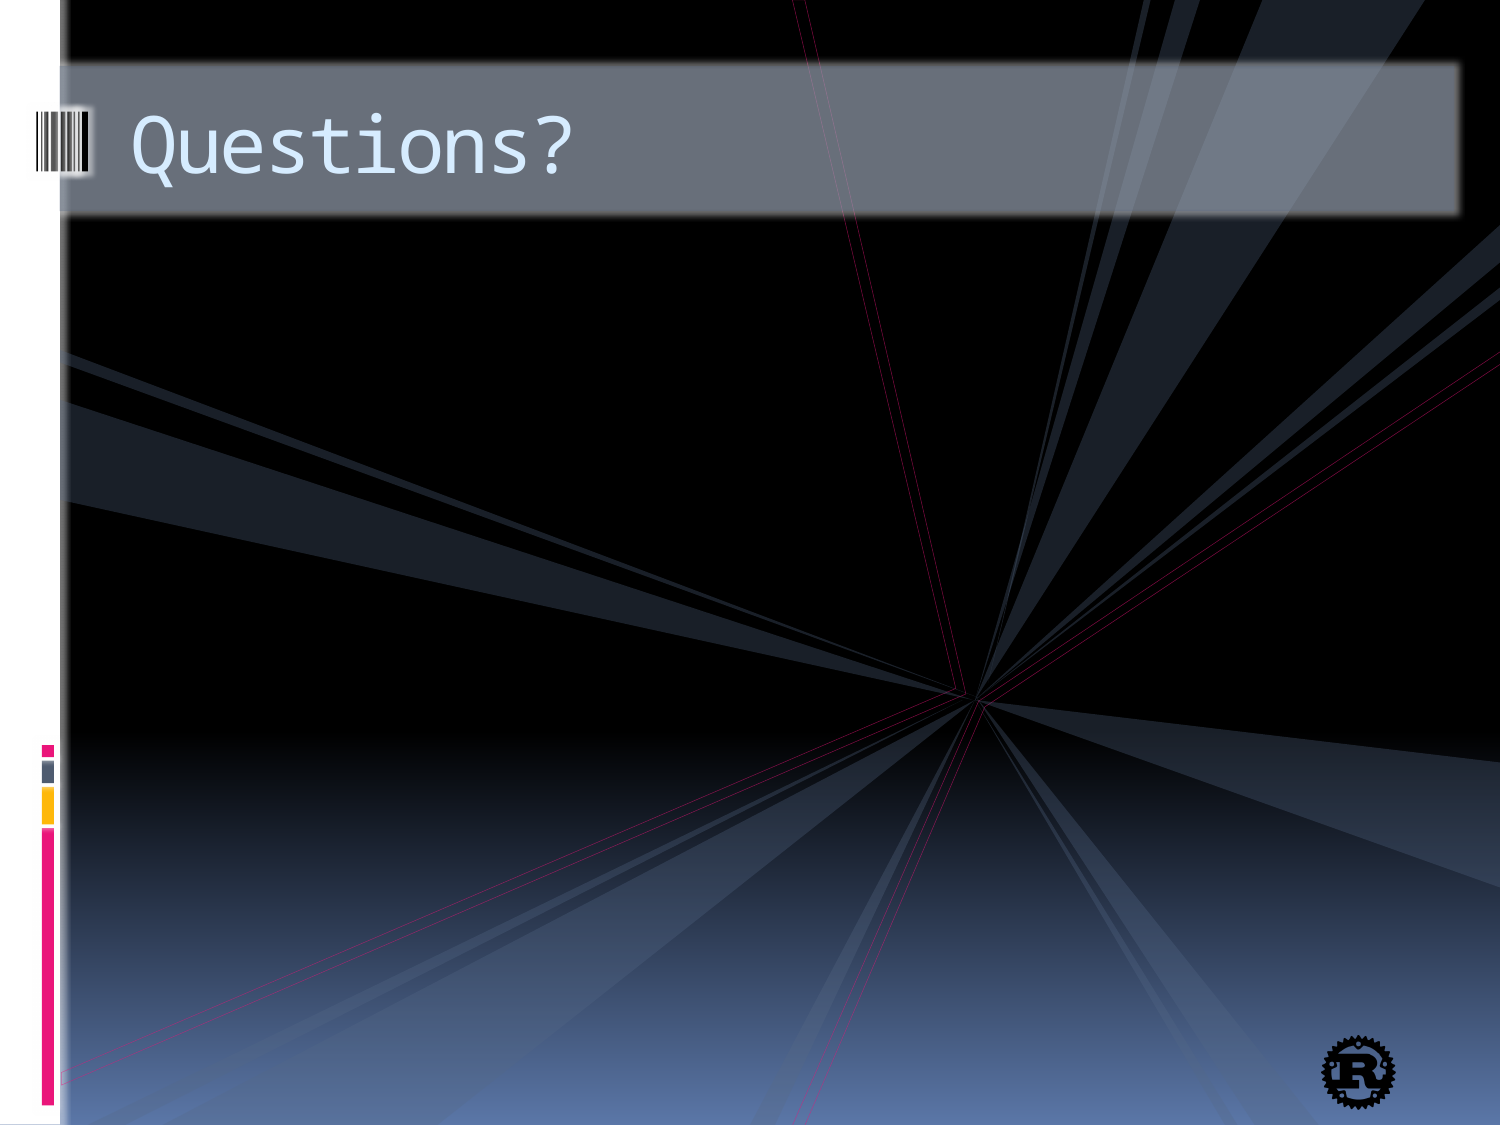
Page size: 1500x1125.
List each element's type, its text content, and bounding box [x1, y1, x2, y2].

picture [1321, 1035, 1397, 1111]
title Questions? [115, 83, 1454, 212]
